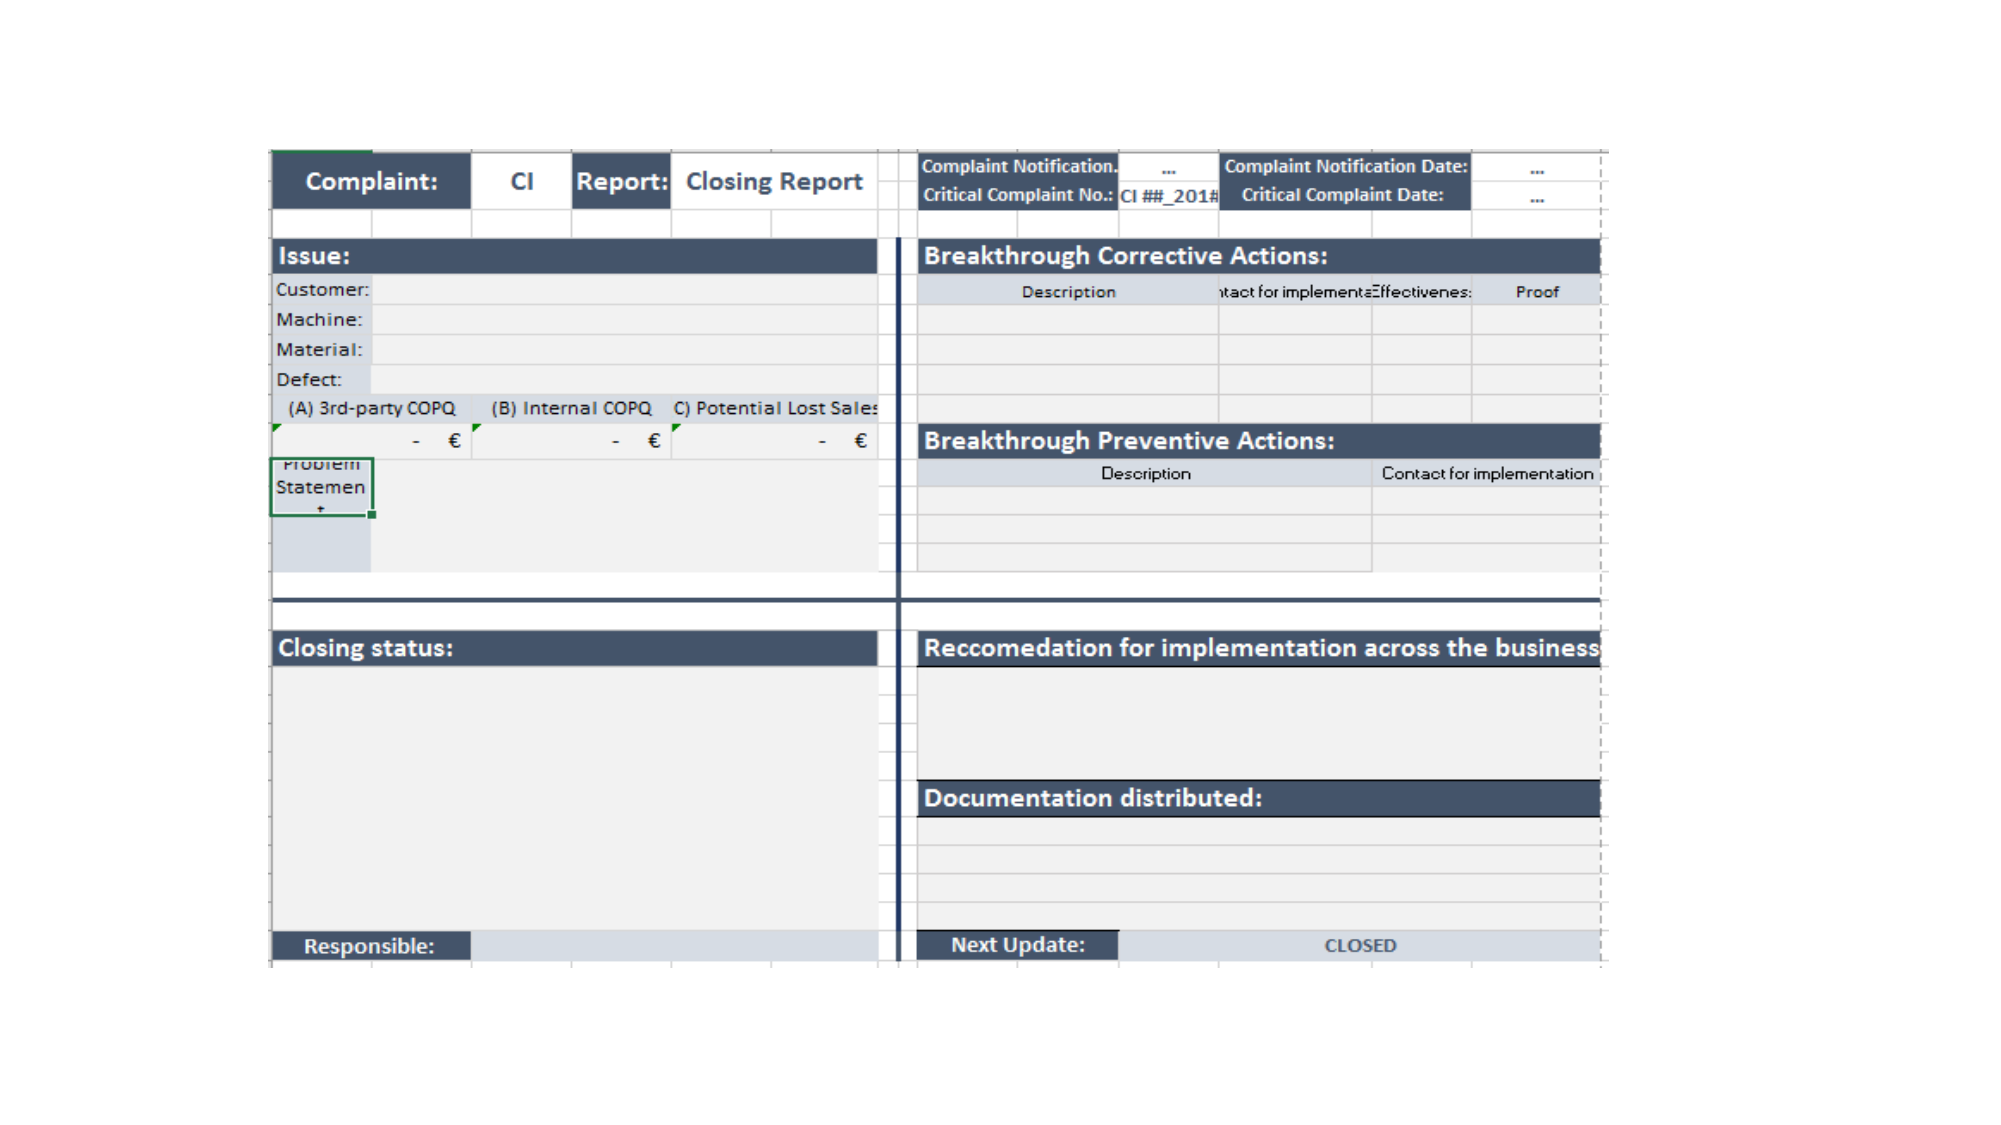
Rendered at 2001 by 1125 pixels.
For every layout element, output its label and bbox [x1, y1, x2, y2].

picture [268, 149, 1609, 968]
